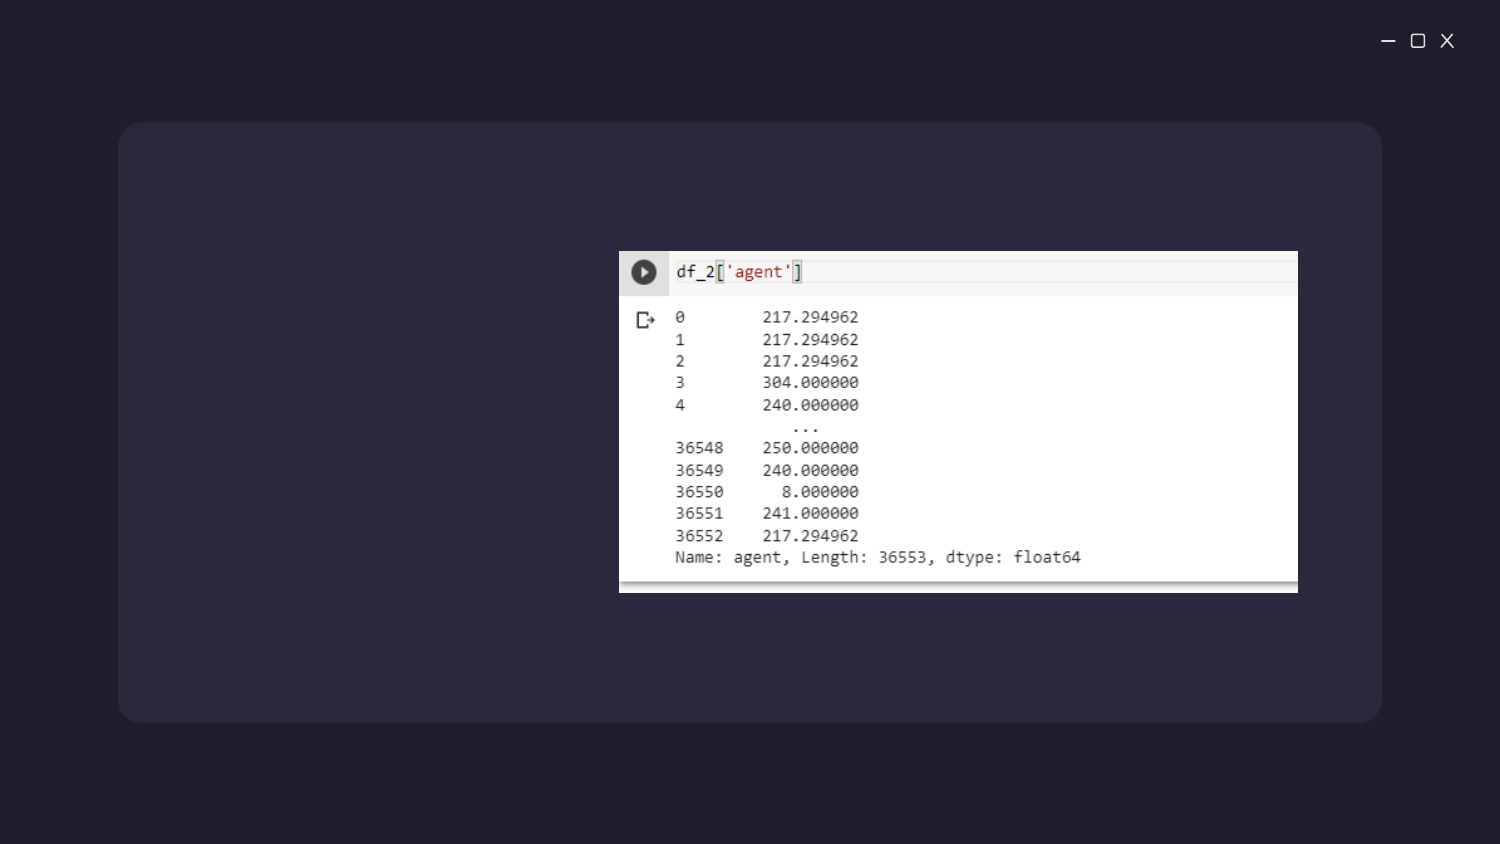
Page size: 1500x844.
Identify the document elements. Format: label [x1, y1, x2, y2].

picture [619, 251, 1299, 593]
